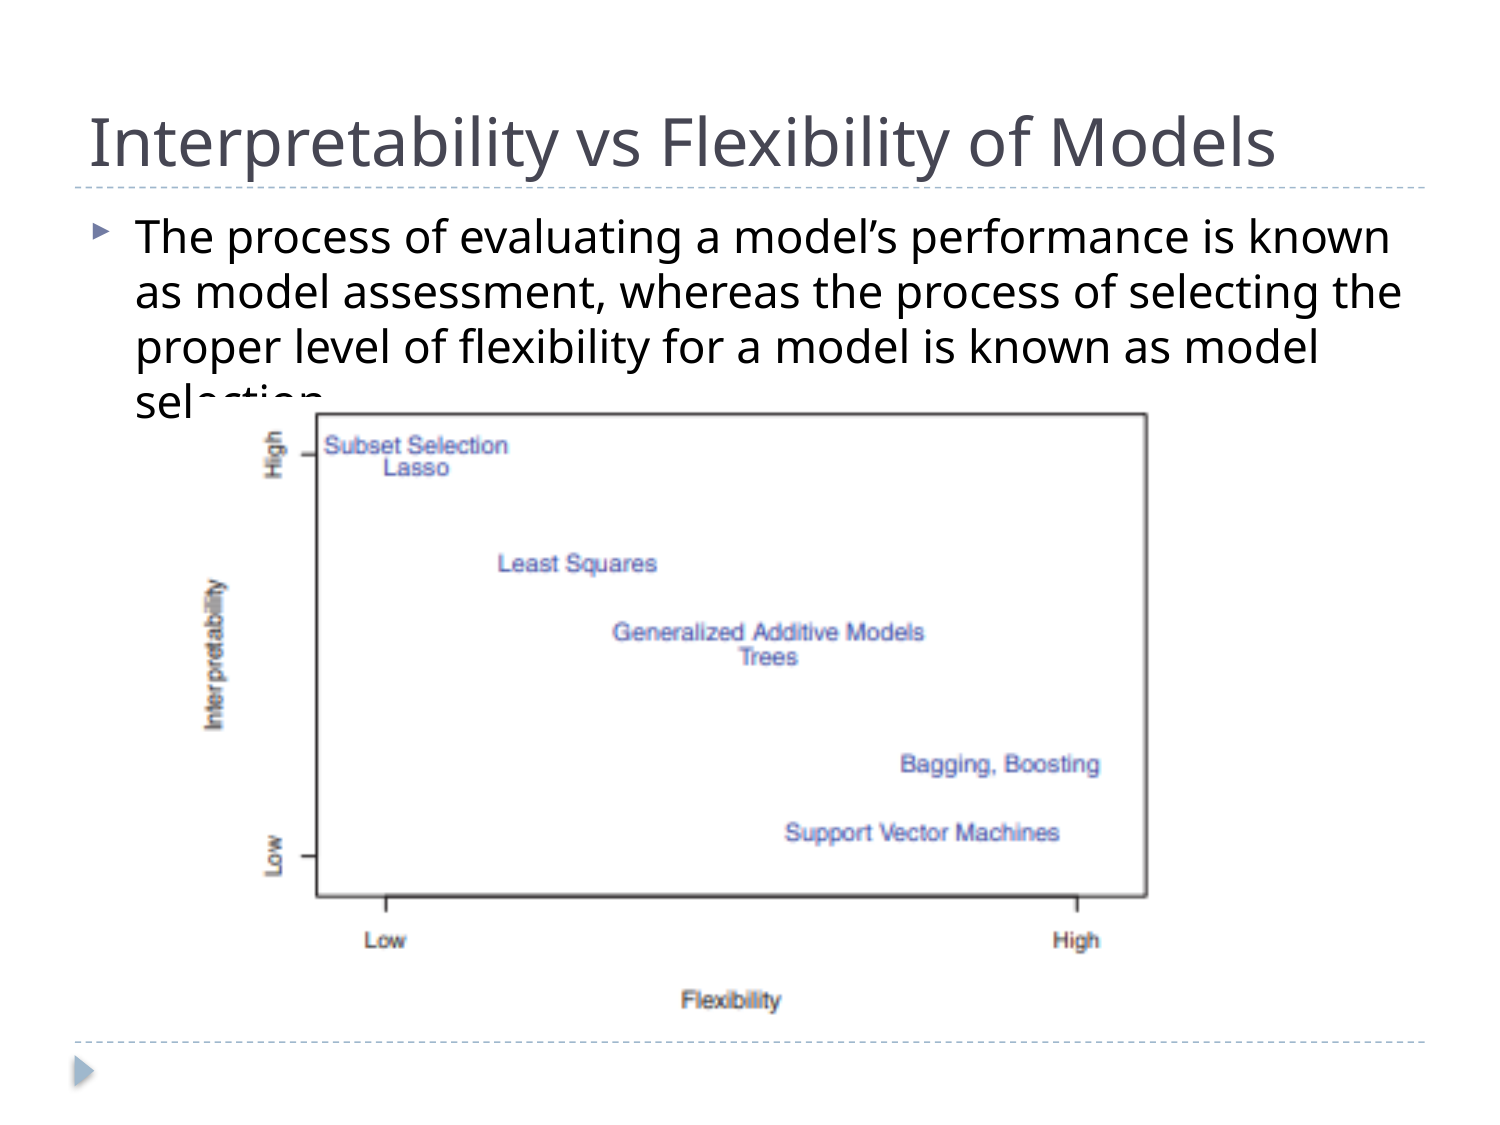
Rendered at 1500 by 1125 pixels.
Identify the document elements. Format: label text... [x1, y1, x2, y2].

picture [194, 396, 1188, 1023]
title Interpretability vs Flexibility of Models [75, 24, 1425, 188]
list The process of evaluating a model’s performance is known as model assessment, whereas the process of selecting the proper level of flexibility for a model is known as model selection. [75, 200, 1425, 1010]
